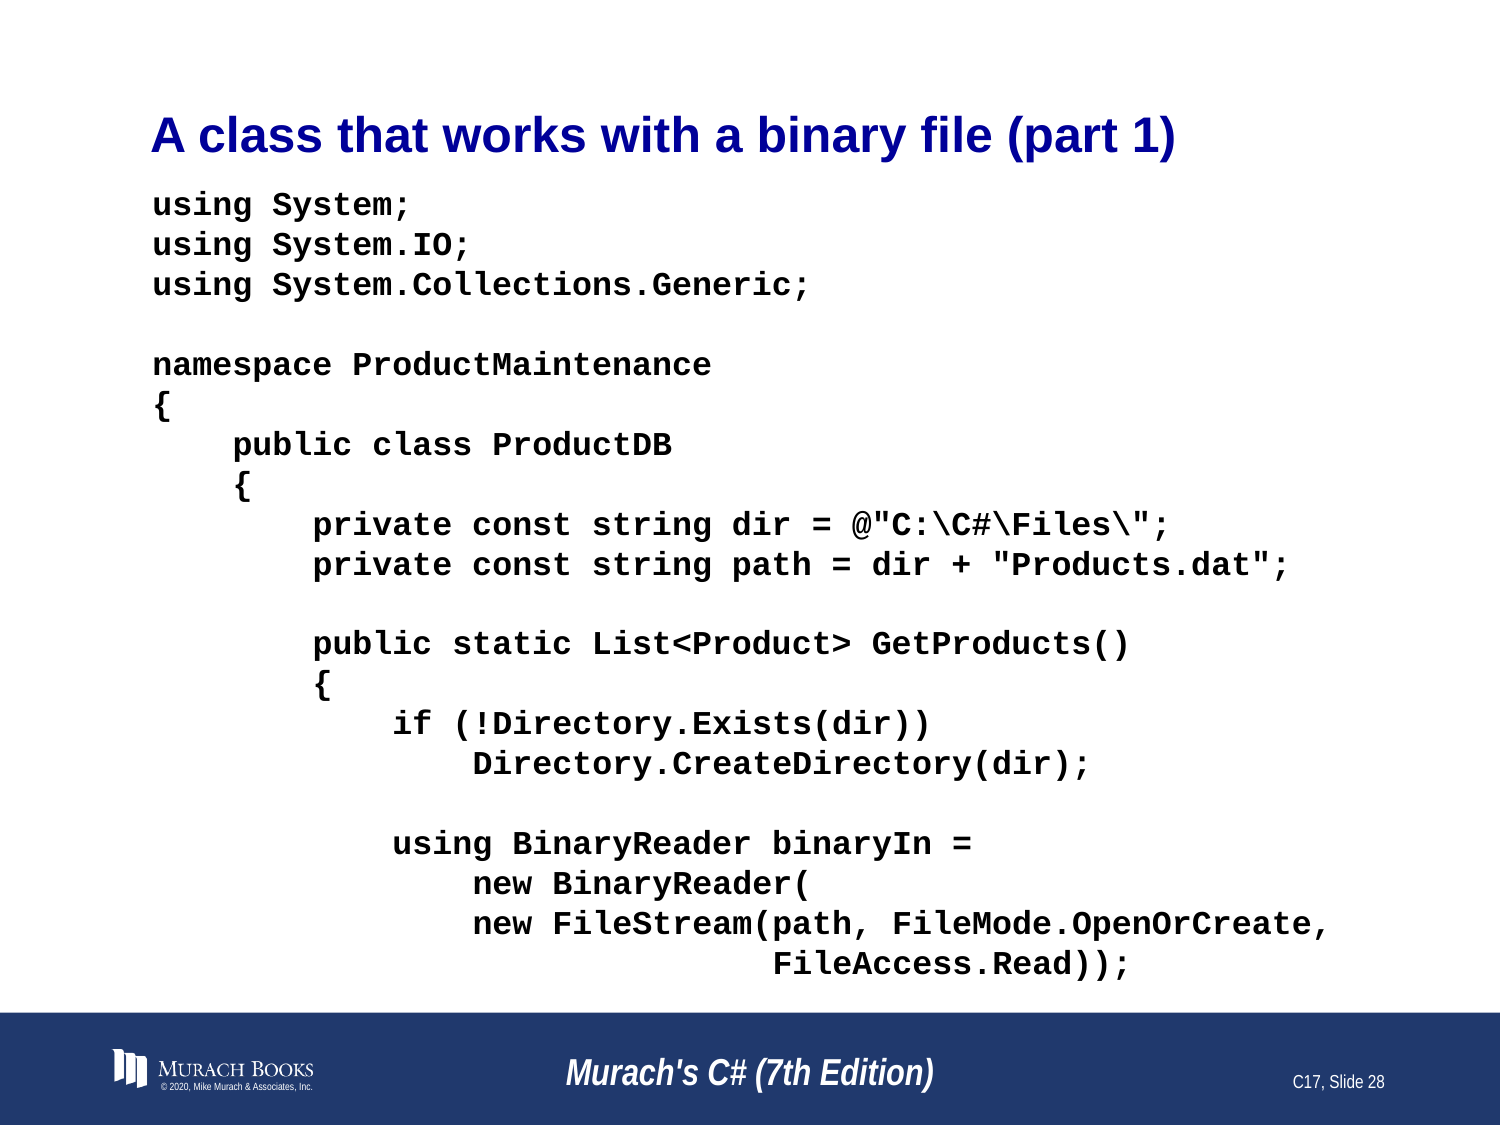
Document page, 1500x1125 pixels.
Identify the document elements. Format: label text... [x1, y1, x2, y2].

title A class that works with a binary file (part 1) [150, 102, 1350, 164]
slide_number C17, Slide 28 [1087, 1025, 1400, 1100]
list using System; using System.IO; using System.Collections.Generic; namespace ProductMaintenance { public class ProductDB { private const string dir = @"C:\C#\Files\"; private const string path = dir + "Products.dat"; public static List<Product> GetProducts() { if (!Directory.Exists(dir)) Directory.CreateDirectory(dir); using BinaryReader binaryIn = new BinaryReader( new FileStream(path, FileMode.OpenOrCreate, FileAccess.Read)); [137, 174, 1363, 975]
footer © 2020, Mike Murach & Associates, Inc. [12, 1025, 463, 1100]
slide_number Murach's C# (7th Edition) [463, 1025, 1050, 1100]
